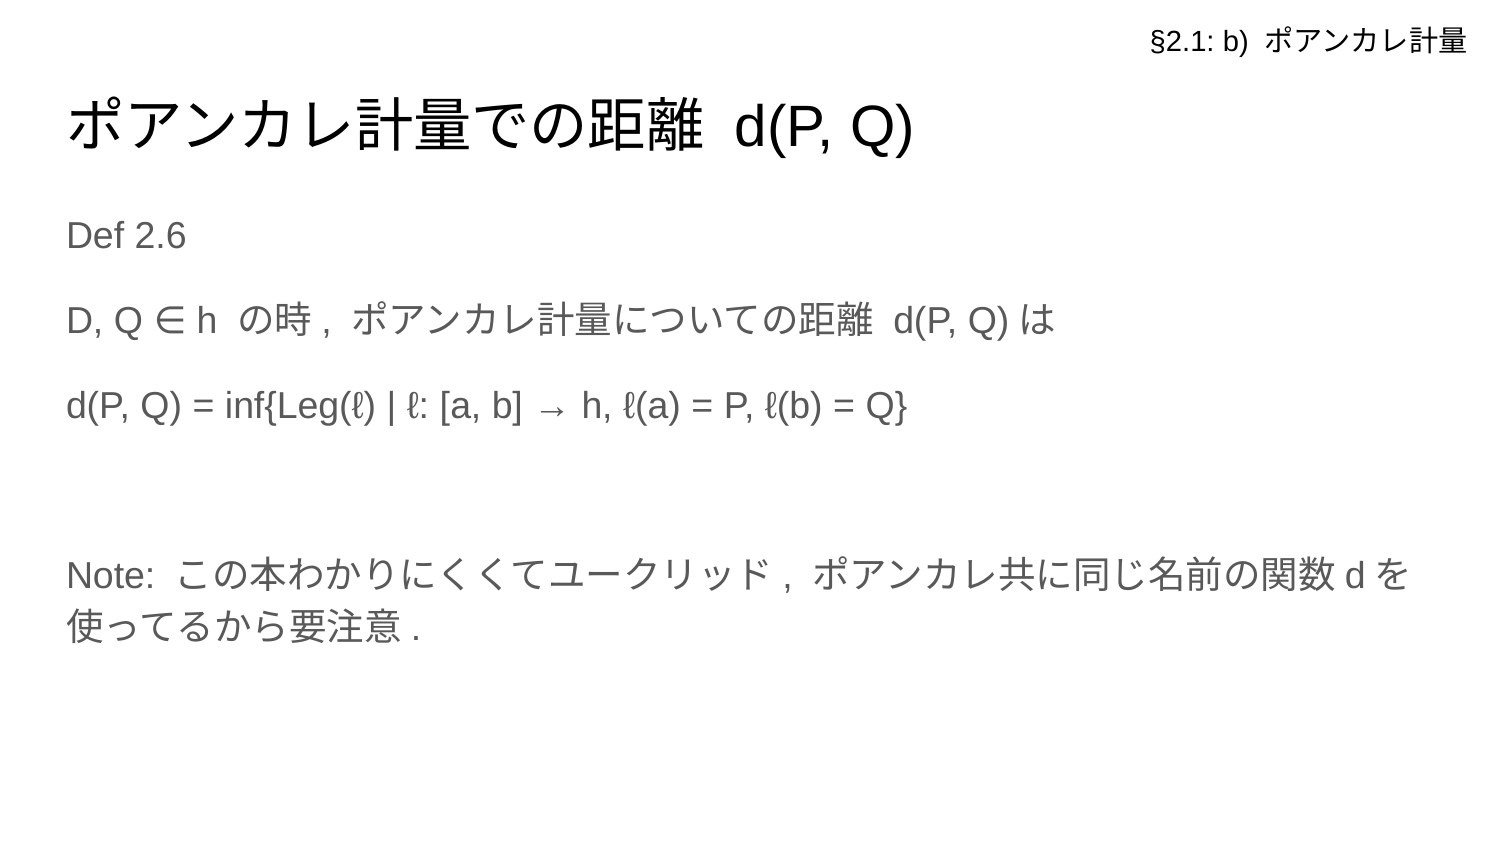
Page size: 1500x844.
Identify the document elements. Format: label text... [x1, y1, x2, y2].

list Def 2.6 D, Q ∈ h の時, ポアンカレ計量についての距離 d(P, Q)は d(P, Q) = inf{Leg(ℓ) | ℓ: [a, b] → h, ℓ(a) = P, ℓ(b) = Q} Note: この本わかりにくくてユークリッド, ポアンカレ共に同じ名前の関数dを使ってるから要注意. [51, 189, 1449, 750]
title §2.1: b) ポアンカレ計量 [1134, 7, 1487, 65]
title ポアンカレ計量での距離 d(P, Q) [51, 72, 1449, 167]
